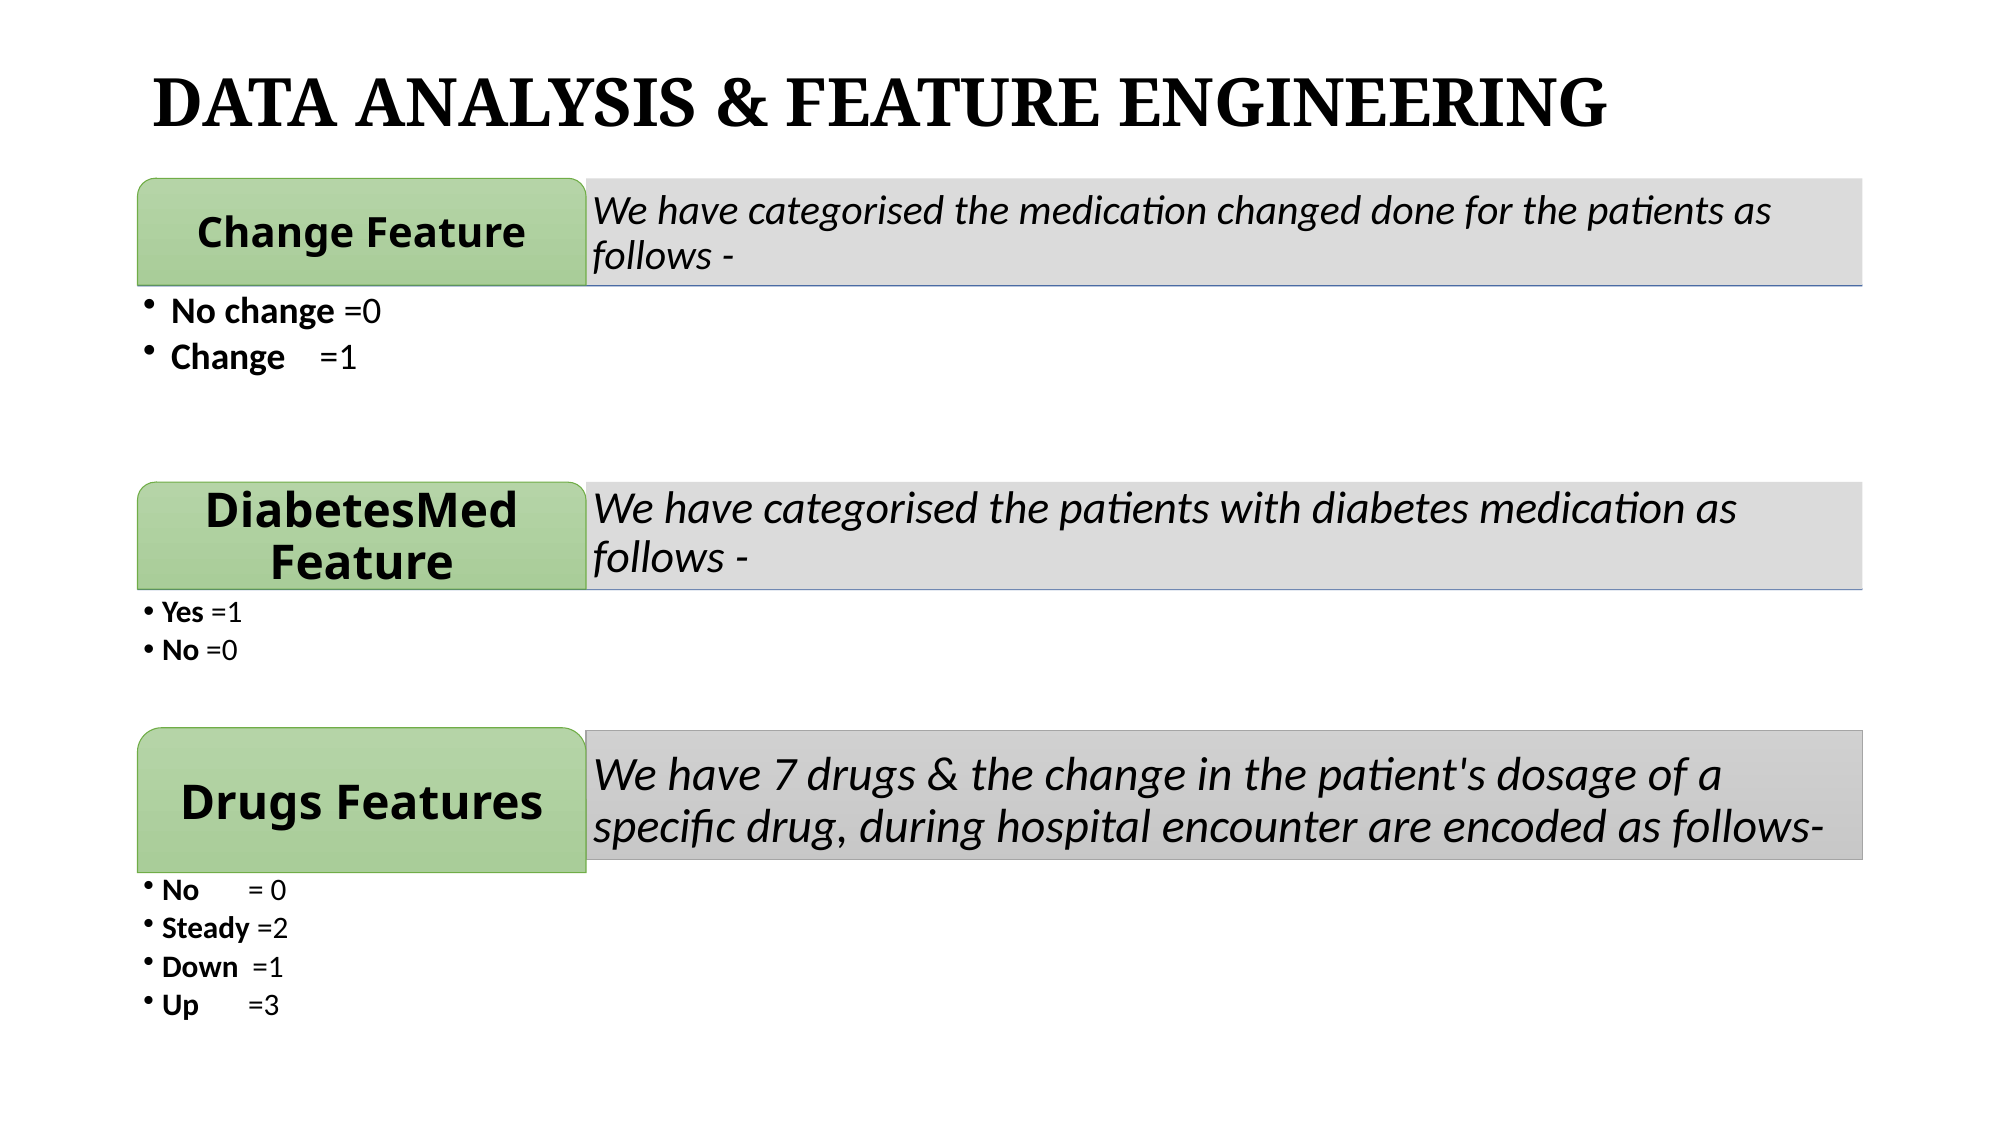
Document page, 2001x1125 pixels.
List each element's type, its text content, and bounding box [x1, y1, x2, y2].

title DATA ANALYSIS & FEATURE ENGINEERING [137, 59, 1902, 150]
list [137, 178, 1863, 1082]
